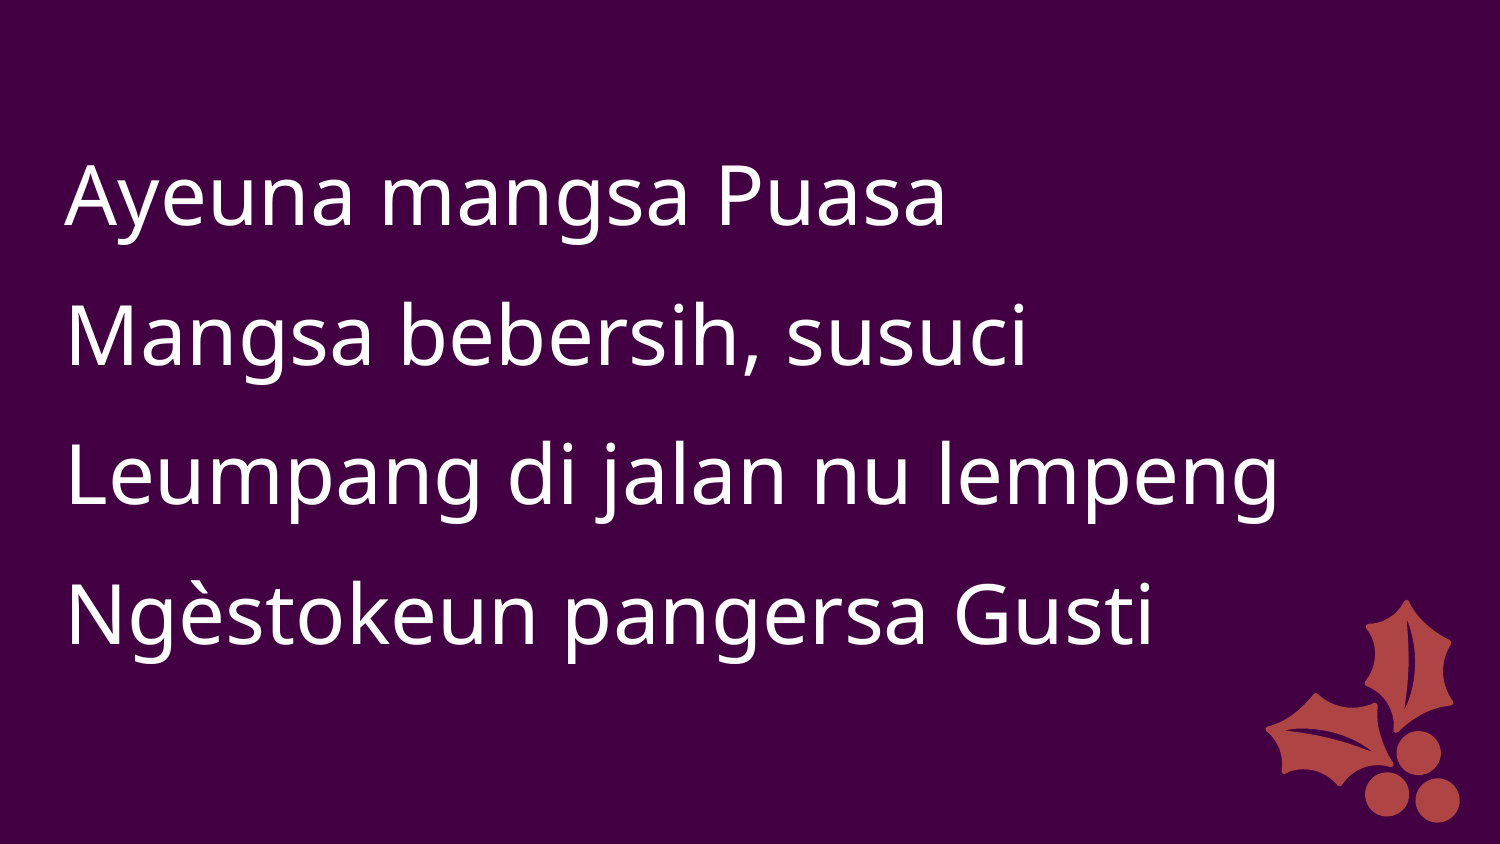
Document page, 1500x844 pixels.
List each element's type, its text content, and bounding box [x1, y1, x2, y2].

text_box Ayeuna mangsa Puasa Mangsa bebersih, susuci Leumpang di jalan nu lempeng Ngèstokeun pangersa Gusti [24, 111, 1481, 764]
